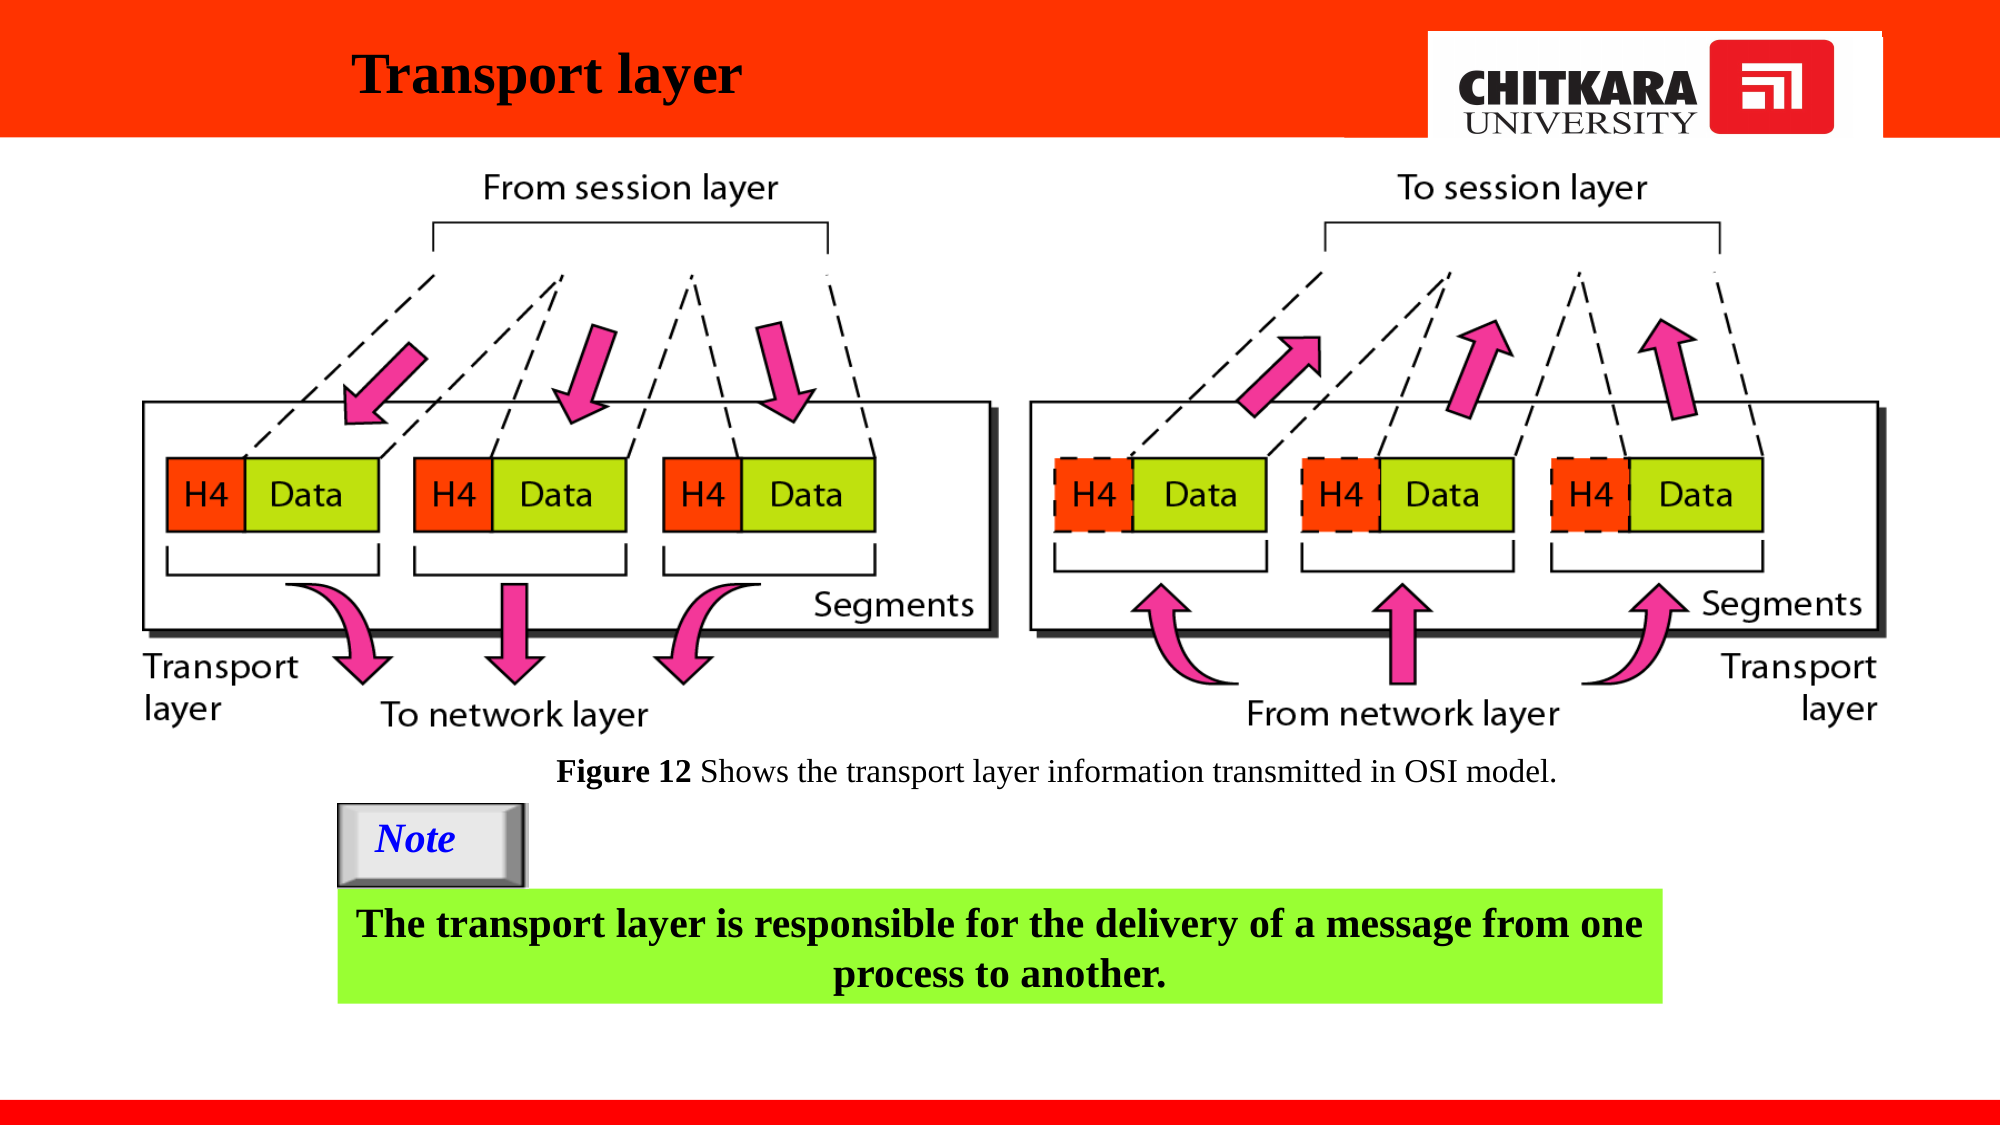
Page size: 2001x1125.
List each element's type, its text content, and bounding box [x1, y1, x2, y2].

text_box Figure 12 Shows the transport layer information transmitted in OSI model. [541, 748, 1606, 797]
title Transport layer [249, 0, 1150, 150]
text_box The transport layer is responsible for the delivery of a message from one process to another. [337, 888, 1663, 1004]
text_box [337, 803, 529, 889]
picture [1433, 37, 1854, 138]
picture [142, 169, 1887, 737]
